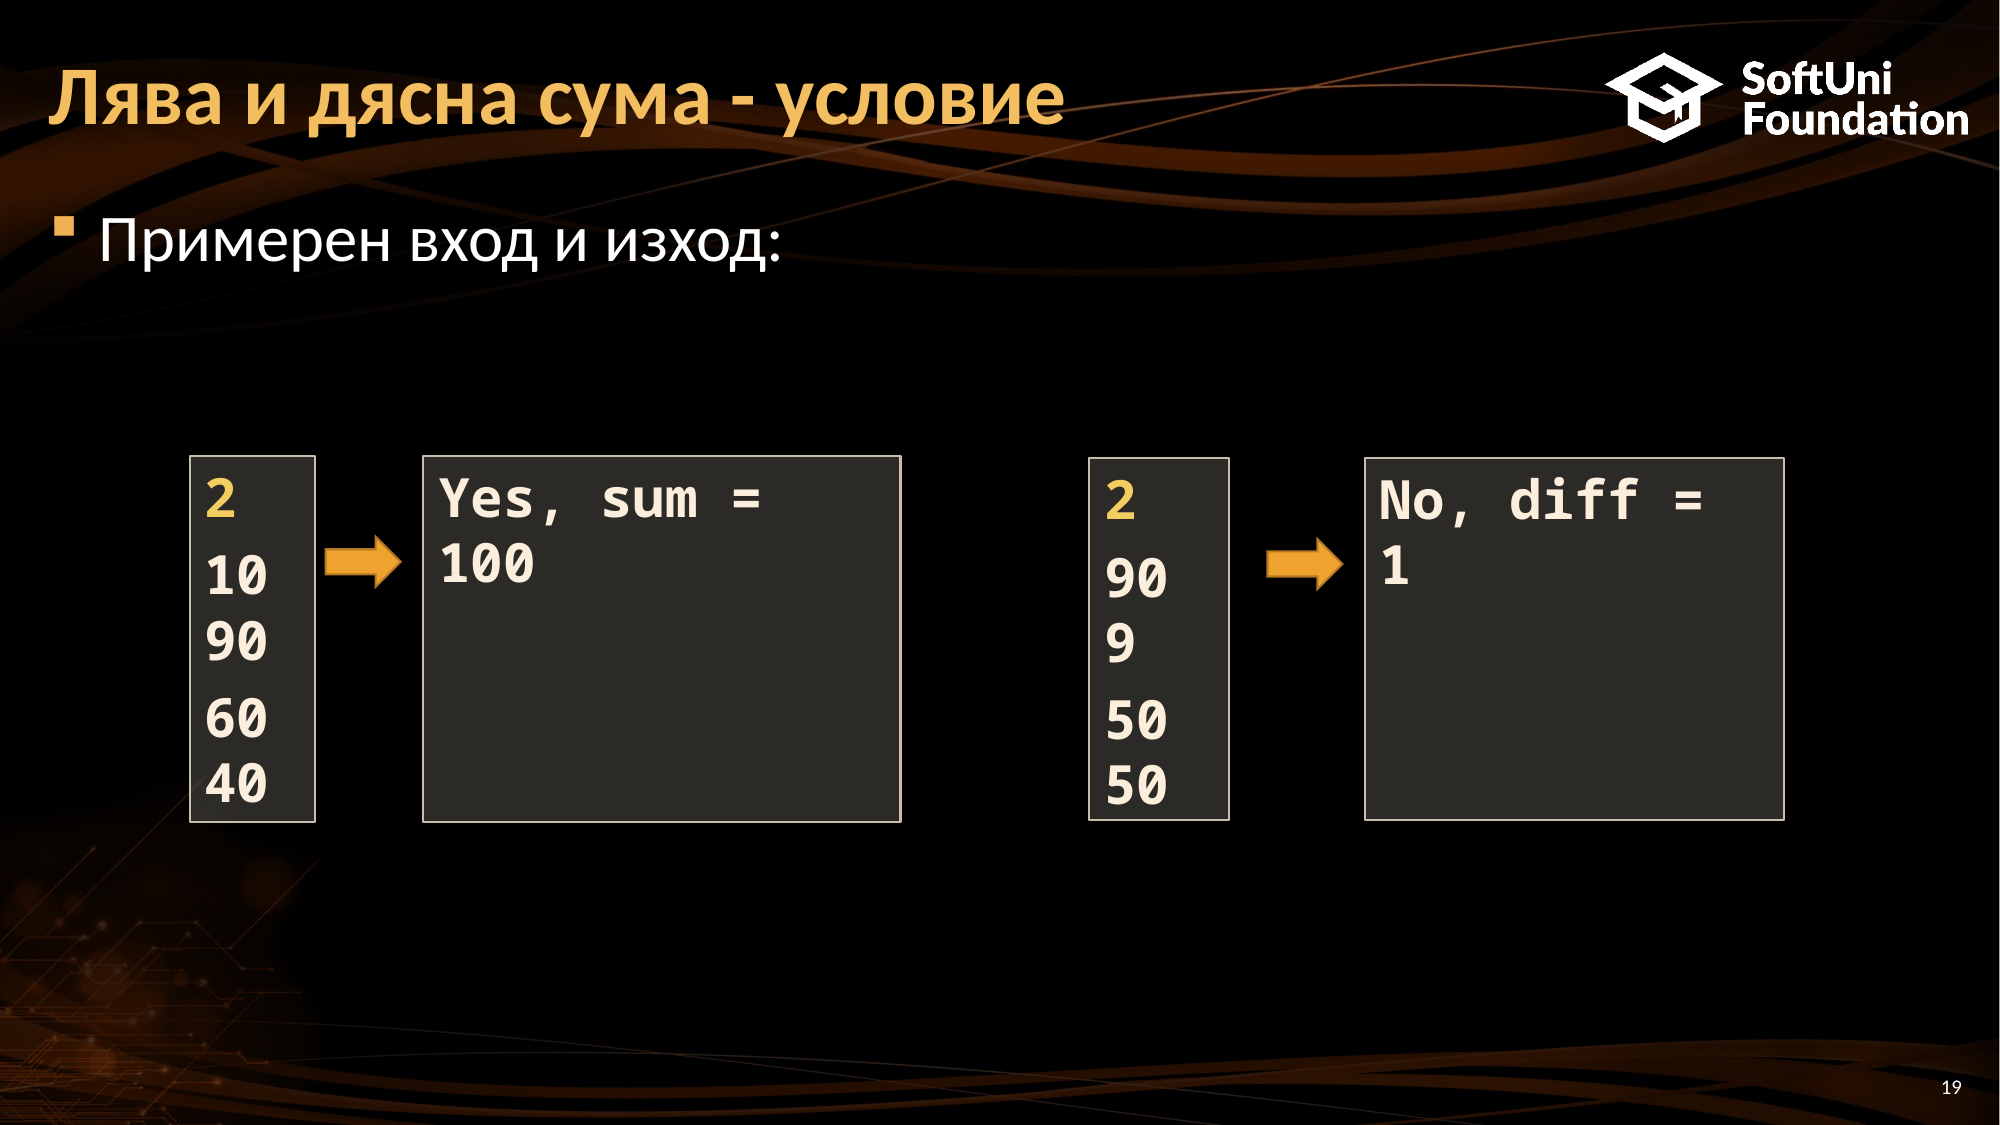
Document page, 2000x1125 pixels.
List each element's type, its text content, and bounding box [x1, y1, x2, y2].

text_box 2 10 90 60 40 [189, 455, 315, 822]
picture [0, 0, 2000, 1125]
list Примерен вход и изход: [31, 188, 1968, 1103]
text_box 2 90 9 50 50 [1089, 458, 1229, 820]
text_box No, diff = 1 [1364, 458, 1784, 820]
title Лява и дясна сума - условие [30, 6, 1602, 189]
text_box Yes, sum = 100 [423, 455, 901, 822]
text_box [324, 534, 403, 590]
text_box [1266, 536, 1344, 592]
